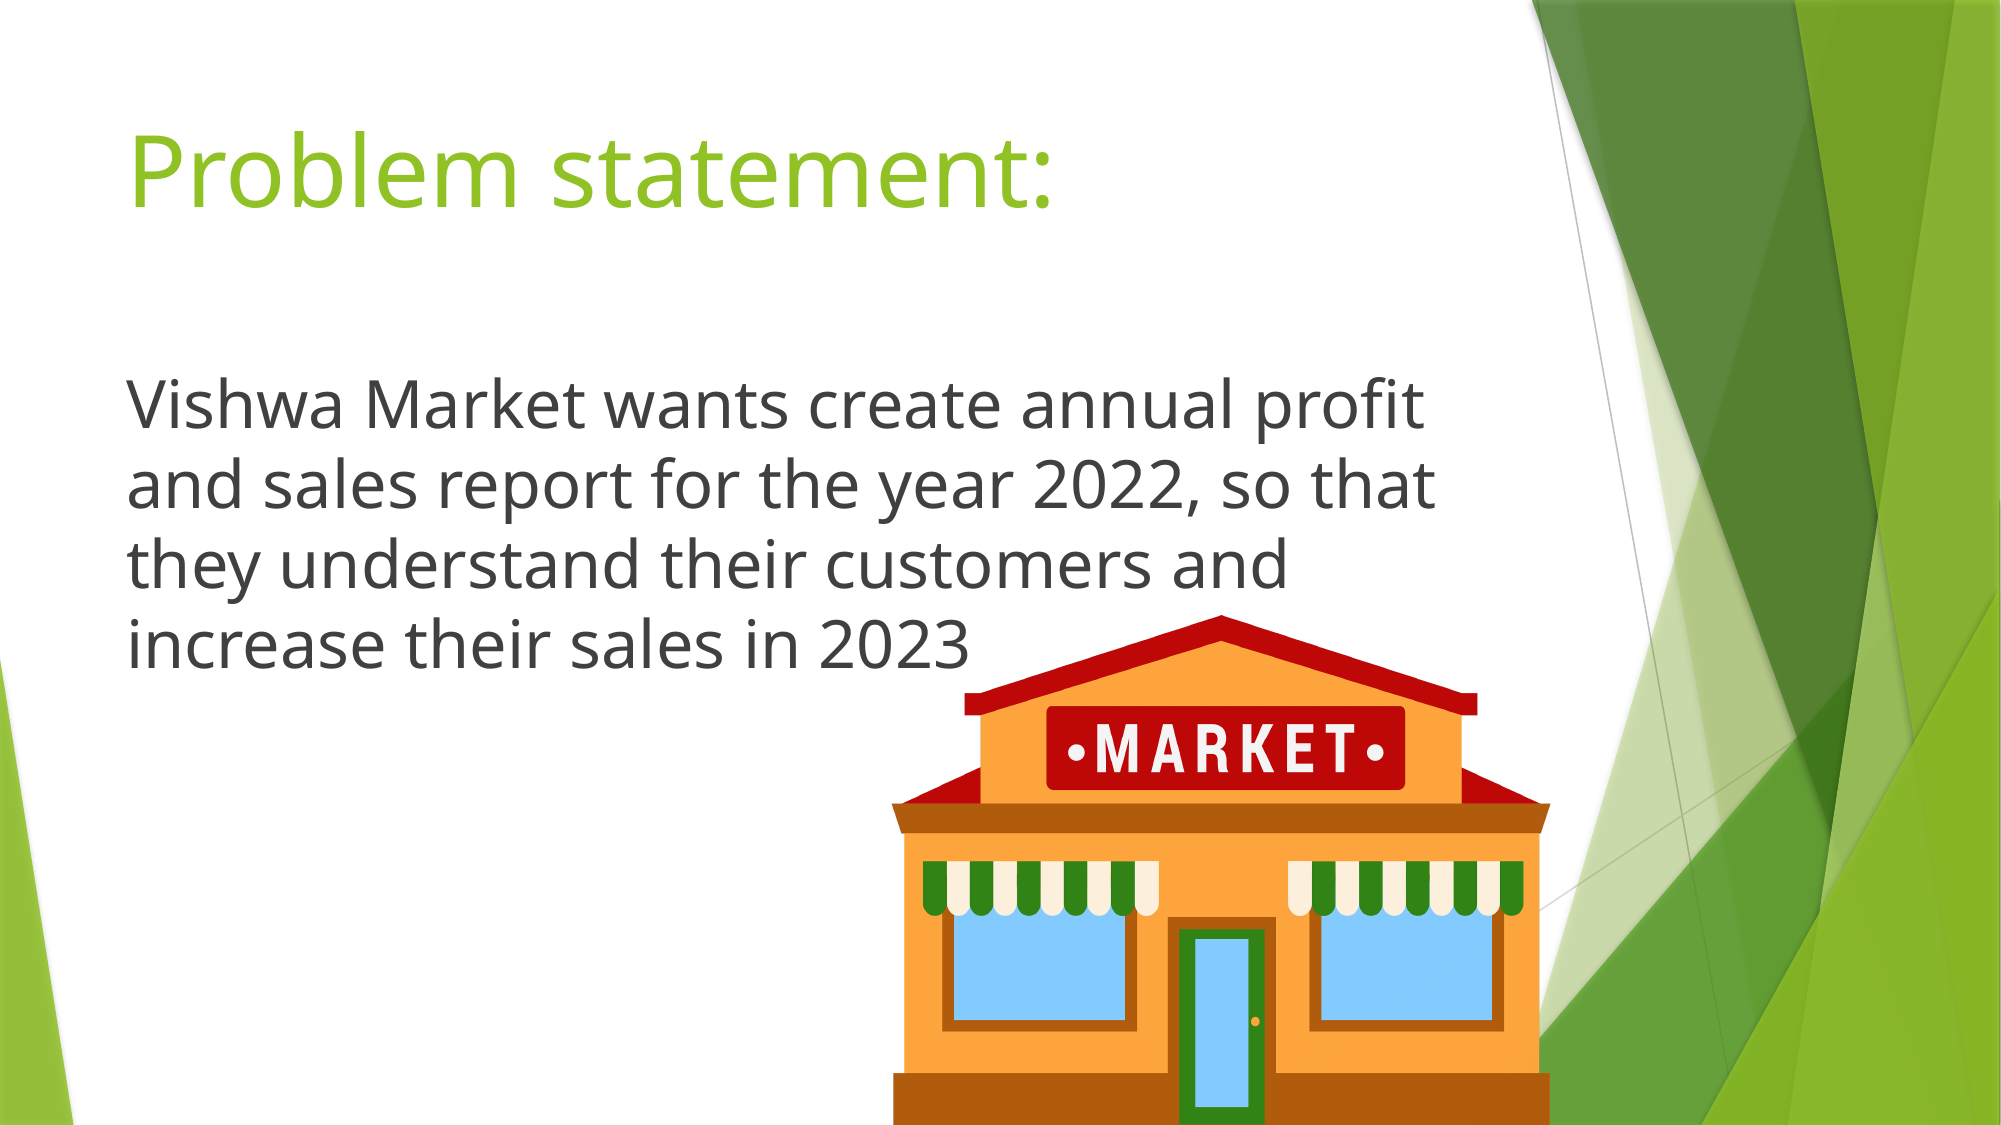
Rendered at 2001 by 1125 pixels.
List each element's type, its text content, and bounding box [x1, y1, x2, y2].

title Problem statement: [111, 99, 1522, 317]
picture [890, 615, 1552, 1125]
list Vishwa Market wants create annual profit and sales report for the year 2022, so that they understand their customers and increase their sales in 2023 [111, 354, 1522, 992]
